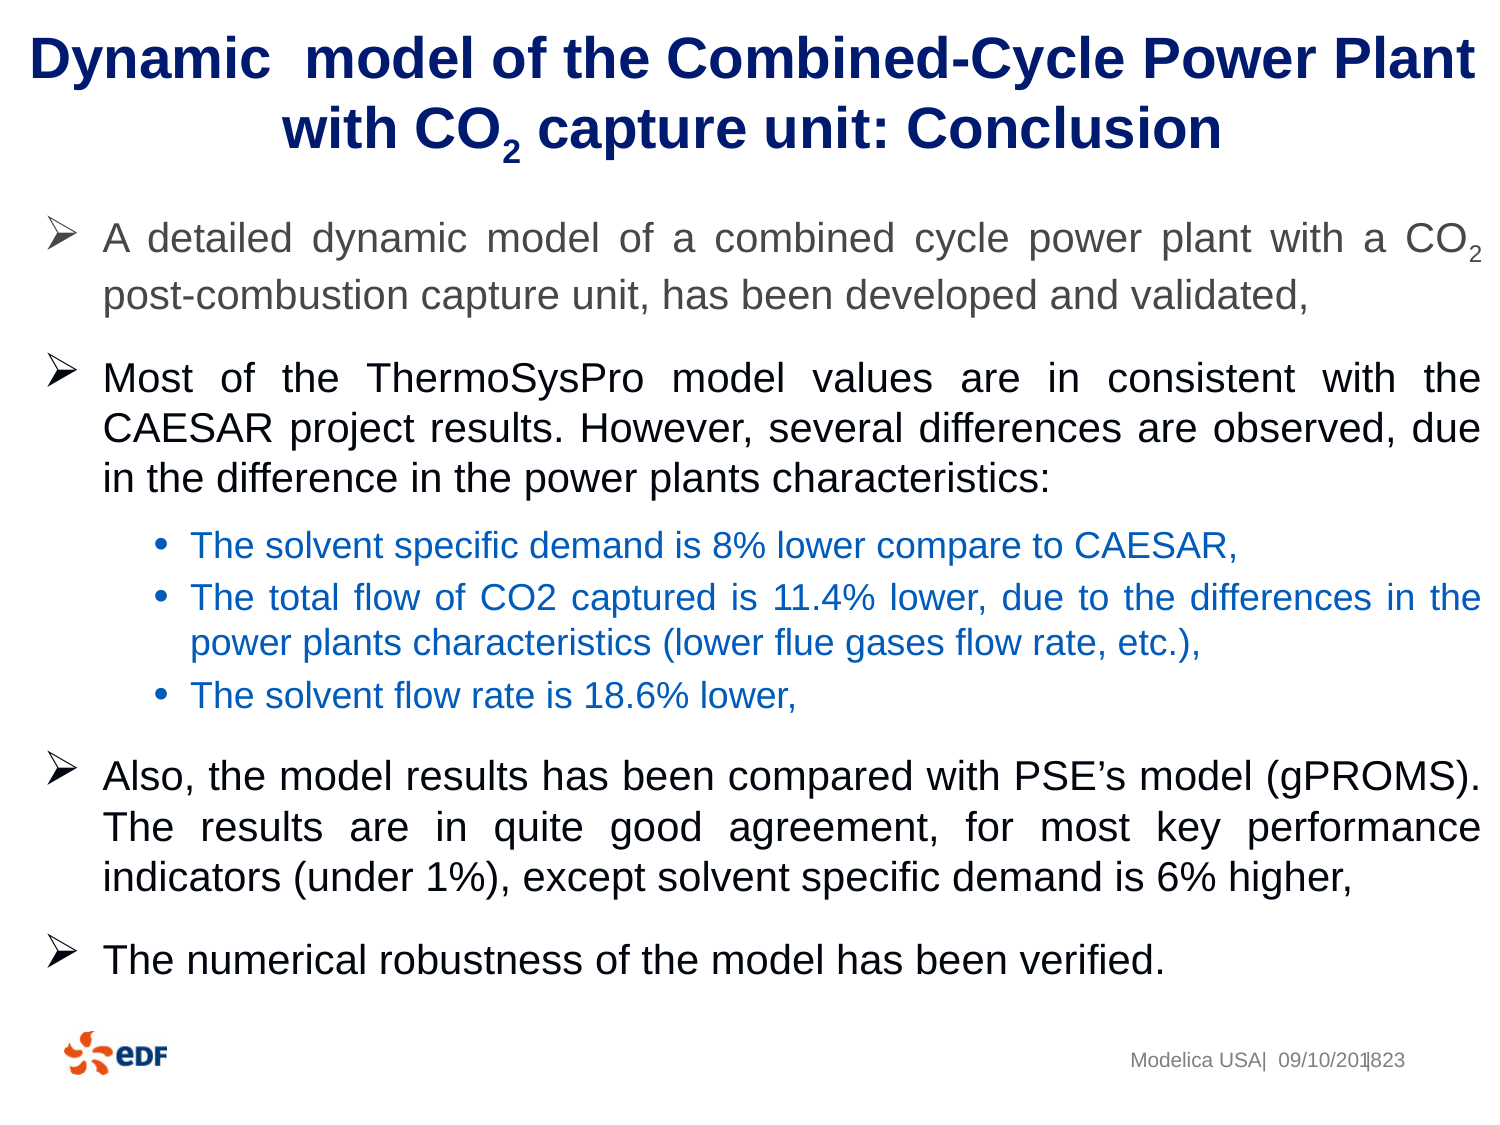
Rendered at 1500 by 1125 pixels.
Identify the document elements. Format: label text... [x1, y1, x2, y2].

text_box Dynamic model of the Combined-Cycle Power Plant with CO2 capture unit: Conclusion [6, 4, 1500, 186]
text_box A detailed dynamic model of a combined cycle power plant with a CO2 post-combustion capture unit, has been developed and validated, Most of the ThermoSysPro model values are in consistent with the CAESAR project results. However, several differences are observed, due in the difference in the power plants characteristics: The solvent specific demand is 8% lower compare to CAESAR, The total flow of CO2 captured is 11.4% lower, due to the differences in the power plants characteristics (lower flue gases flow rate, etc.), The solvent flow rate is 18.6% lower, Also, the model results has been compared with PSE’s model (gPROMS). The results are in quite good agreement, for most key performance indicators (under 1%), except solvent specific demand is 6% higher, The numerical robustness of the model has been verified. [43, 210, 1483, 1057]
footer Modelica USA| 09/10/2018 [750, 1057, 1388, 1072]
picture [64, 1057, 167, 1075]
